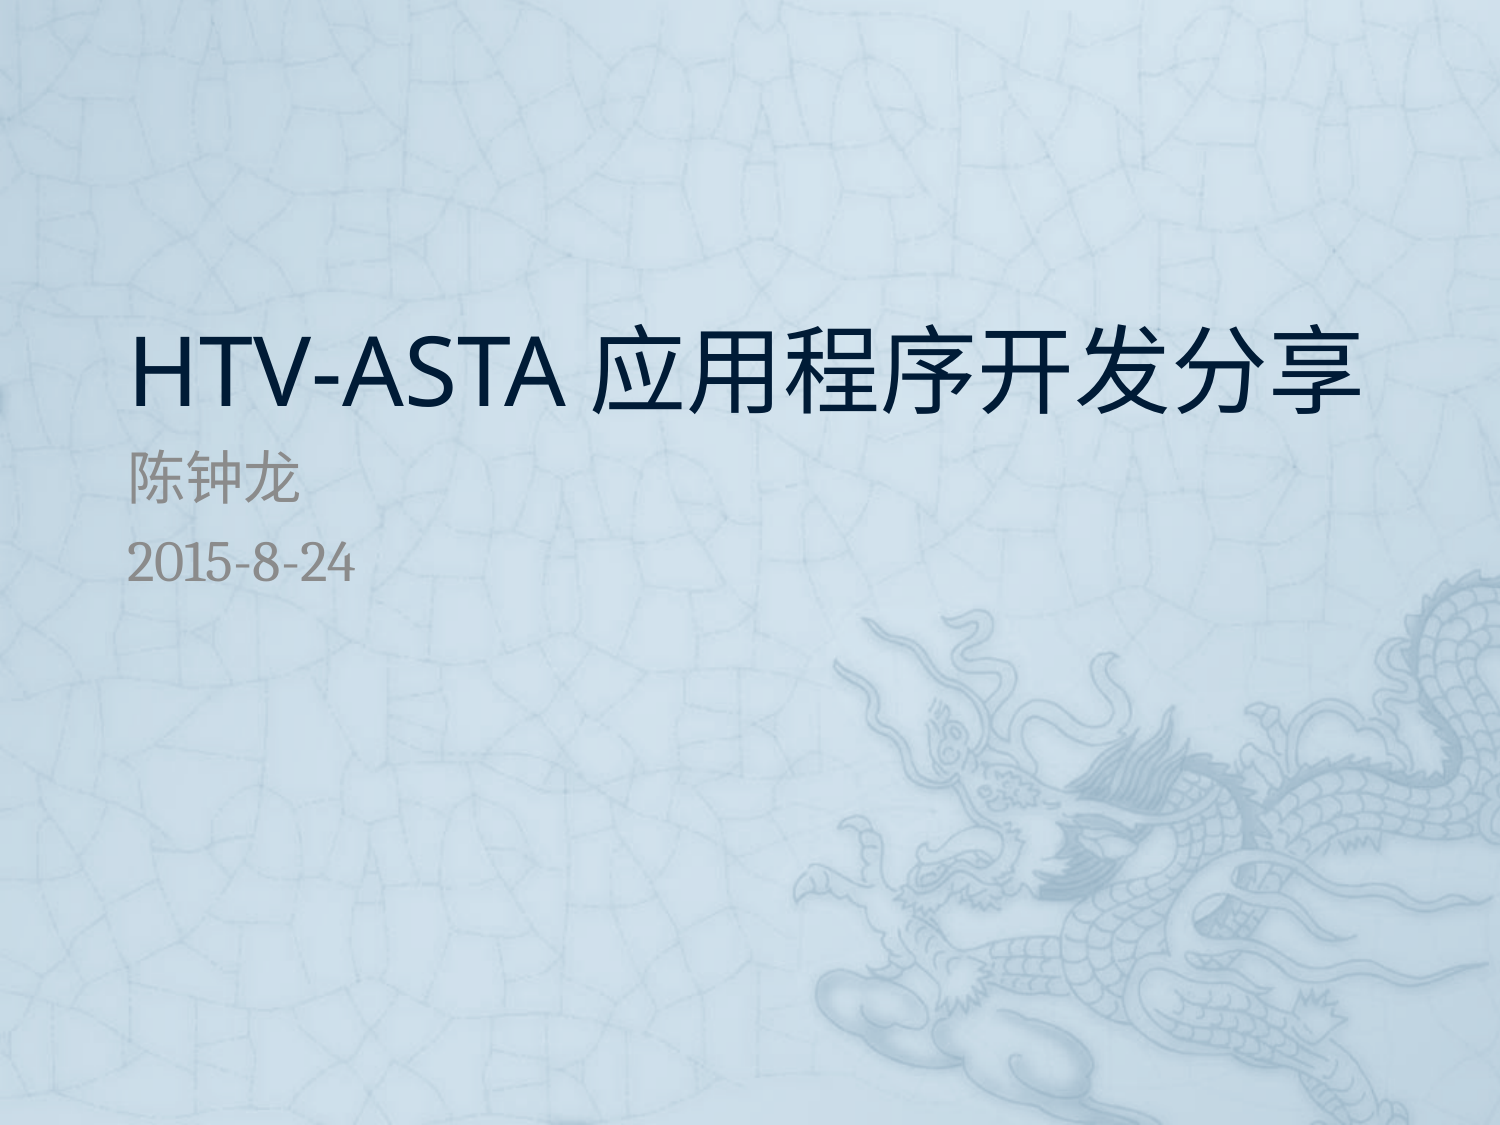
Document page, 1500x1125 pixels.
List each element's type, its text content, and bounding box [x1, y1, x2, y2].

title HTV-ASTA应用程序开发分享 [112, 192, 1388, 434]
subtitle 陈钟龙 2015-8-24 [112, 433, 1207, 722]
